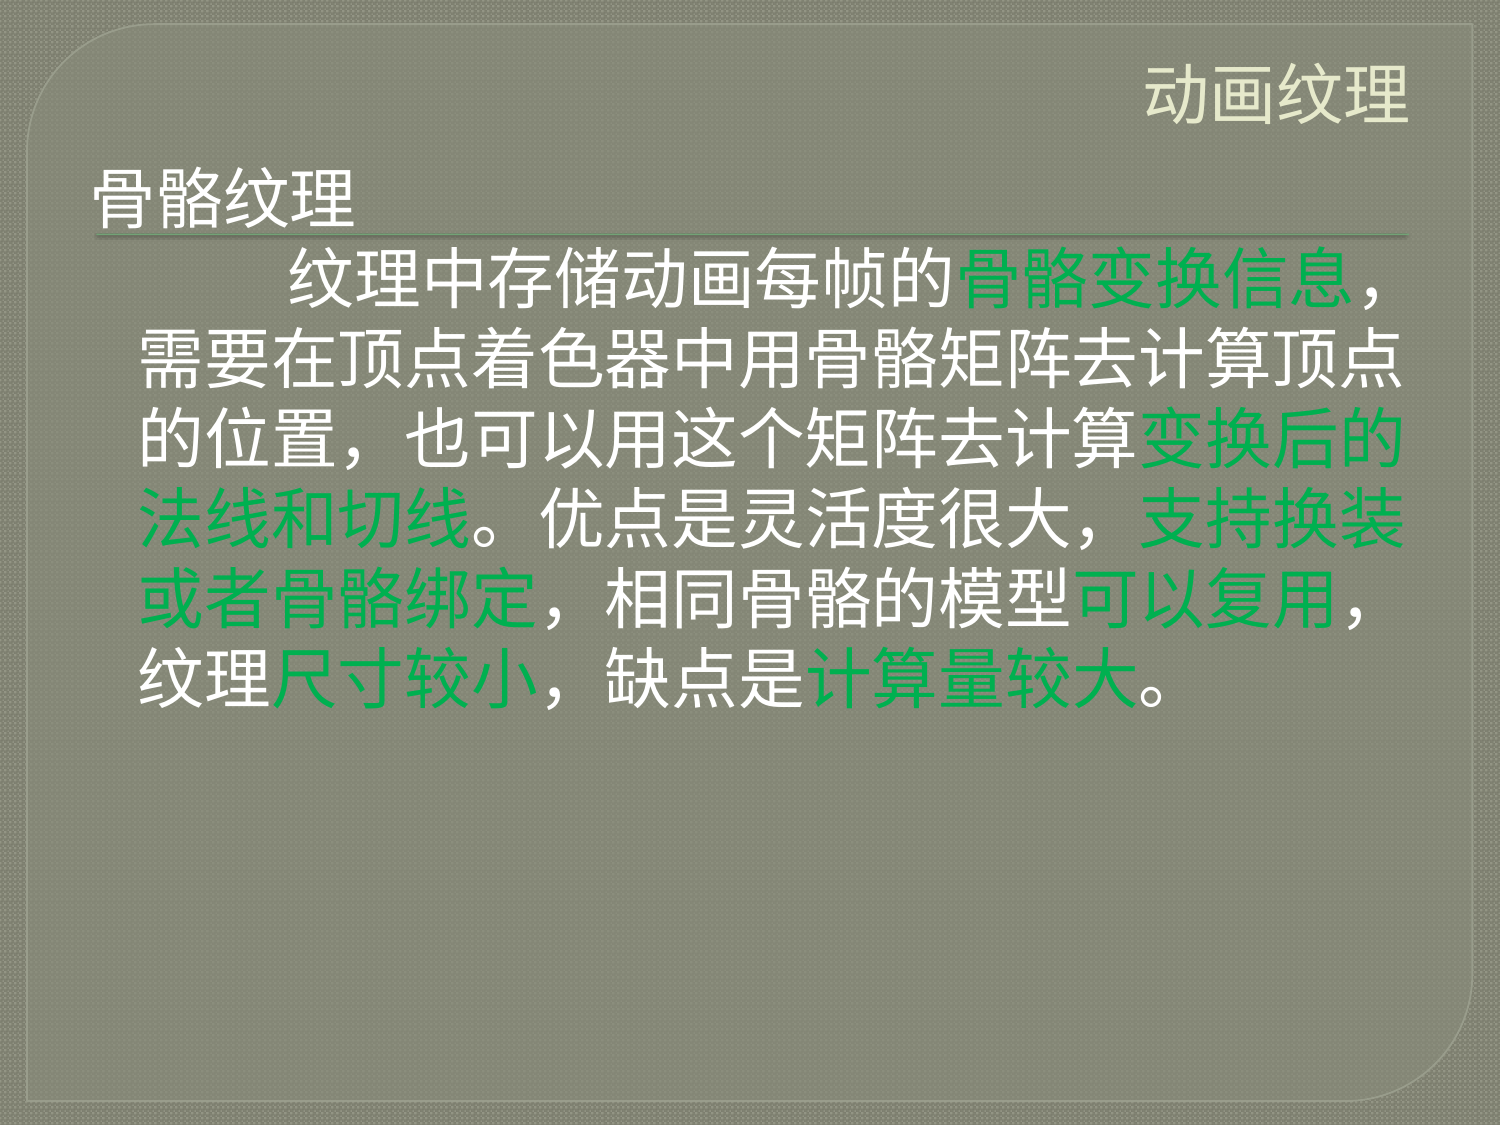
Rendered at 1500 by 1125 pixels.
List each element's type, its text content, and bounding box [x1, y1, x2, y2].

title 动画纹理 [75, 45, 1425, 141]
list 骨骼纹理 纹理中存储动画每帧的骨骼变换信息，需要在顶点着色器中用骨骼矩阵去计算顶点的位置，也可以用这个矩阵去计算变换后的法线和切线。优点是灵活度很大，支持换装或者骨骼绑定，相同骨骼的模型可以复用，纹理尺寸较小，缺点是计算量较大。 [75, 149, 1425, 1125]
